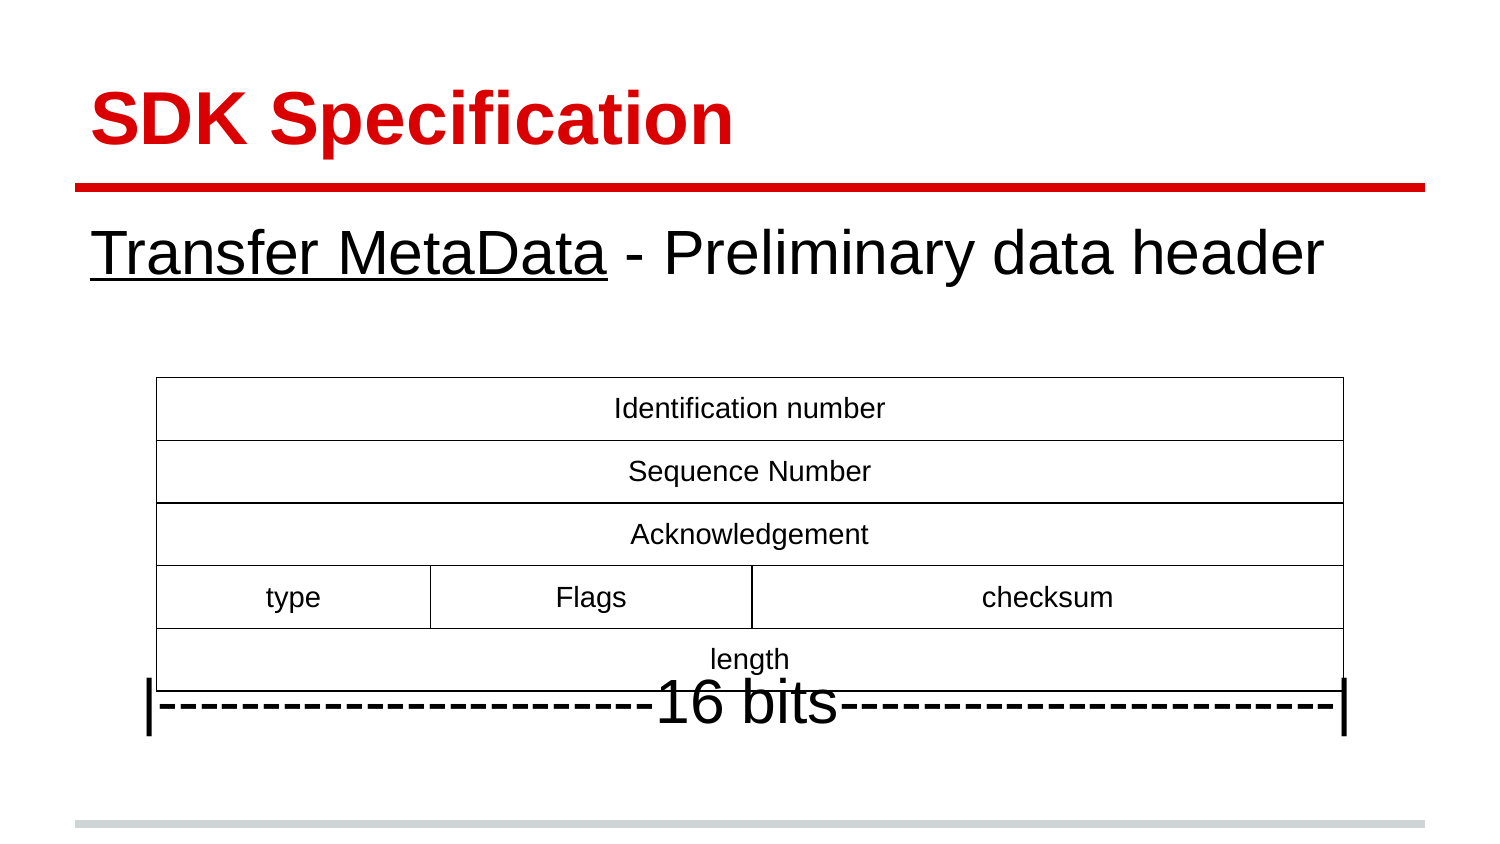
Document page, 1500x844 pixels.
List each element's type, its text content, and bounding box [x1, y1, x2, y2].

title SDK Specification [75, 33, 1425, 175]
table_cell Sequence Number [157, 441, 1343, 502]
table_cell Acknowledgement [157, 504, 1343, 565]
table_cell type [157, 566, 430, 628]
table_cell Flags [431, 566, 751, 628]
table_cell length [157, 629, 1343, 690]
table_cell checksum [753, 566, 1343, 628]
table_header Identification number [157, 378, 1343, 440]
list Transfer MetaData - Preliminary data header |------------------------16 bits------------------------| [75, 196, 1425, 808]
